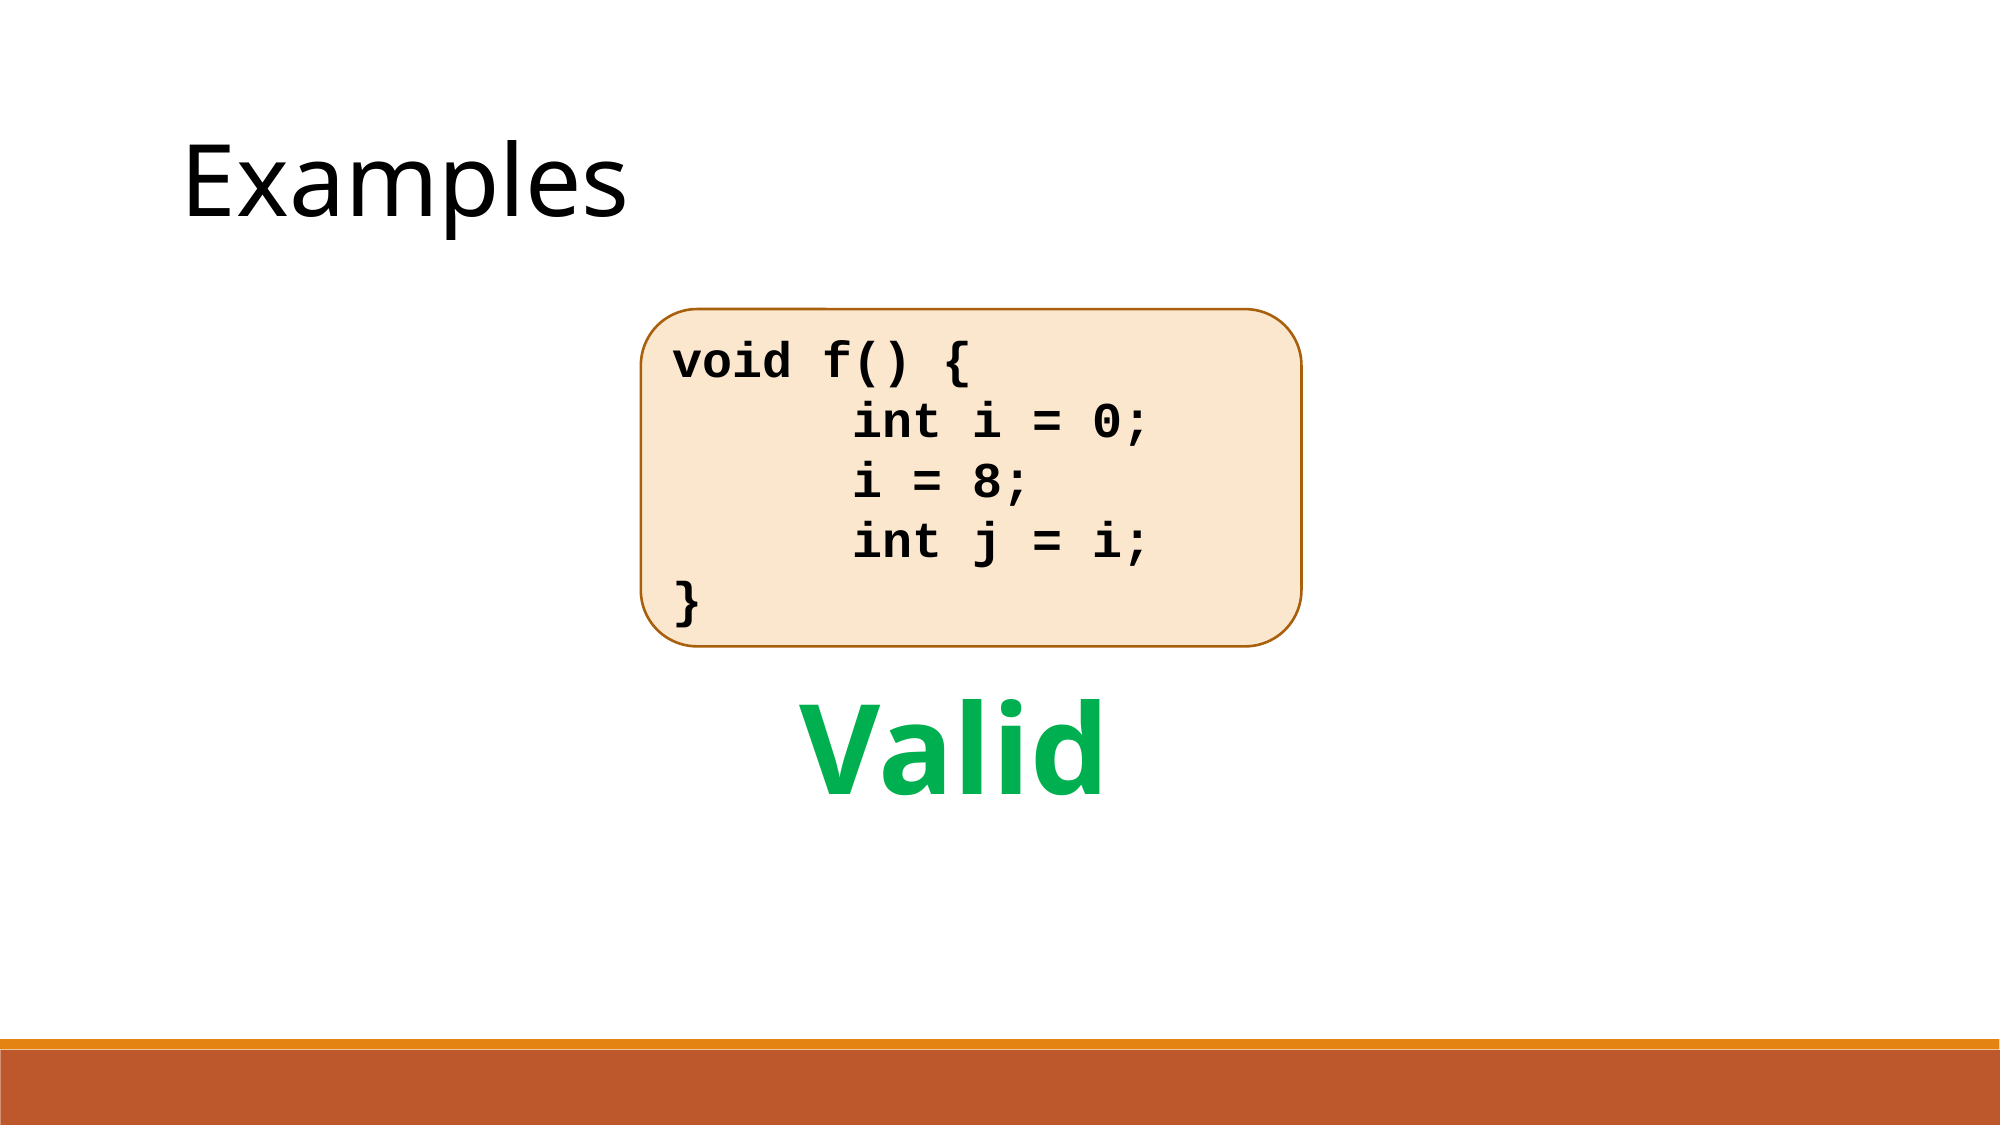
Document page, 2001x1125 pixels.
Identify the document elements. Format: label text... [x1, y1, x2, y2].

text_box Valid [769, 662, 1140, 977]
text_box Examples [165, 109, 1829, 245]
text_box void f() { int i = 0; i = 8; int j = i; } [639, 307, 1303, 648]
